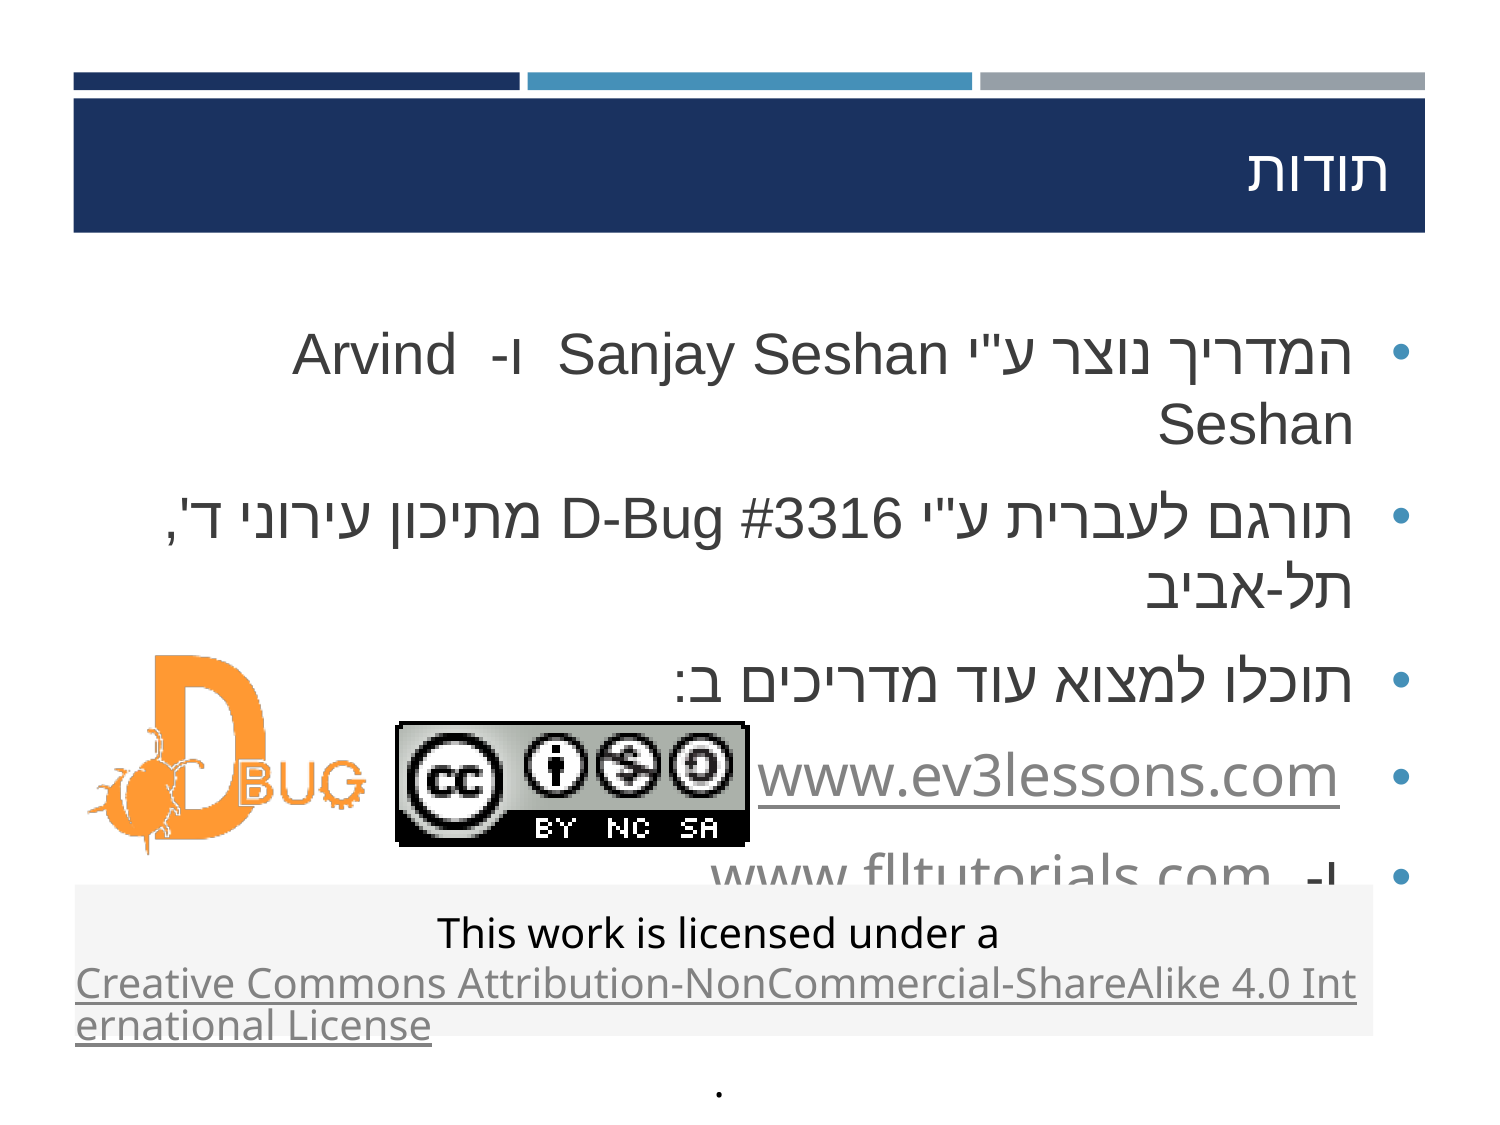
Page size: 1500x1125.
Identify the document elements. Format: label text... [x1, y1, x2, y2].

title תודות [95, 112, 1406, 211]
list המדריך נוצר ע"י Sanjay Seshan ו- Arvind Seshan תורגם לעברית ע"י D-Bug #3316 מתיכון עירוני ד', תל-אביב תוכלו למצוא עוד מדריכים ב: www.ev3lessons.com ו- www.flltutorials.com [74, 308, 1427, 1023]
picture [58, 626, 751, 885]
text_box This work is licensed under a Creative Commons Attribution-NonCommercial-ShareAlike 4.0 International License. [74, 884, 1374, 1036]
